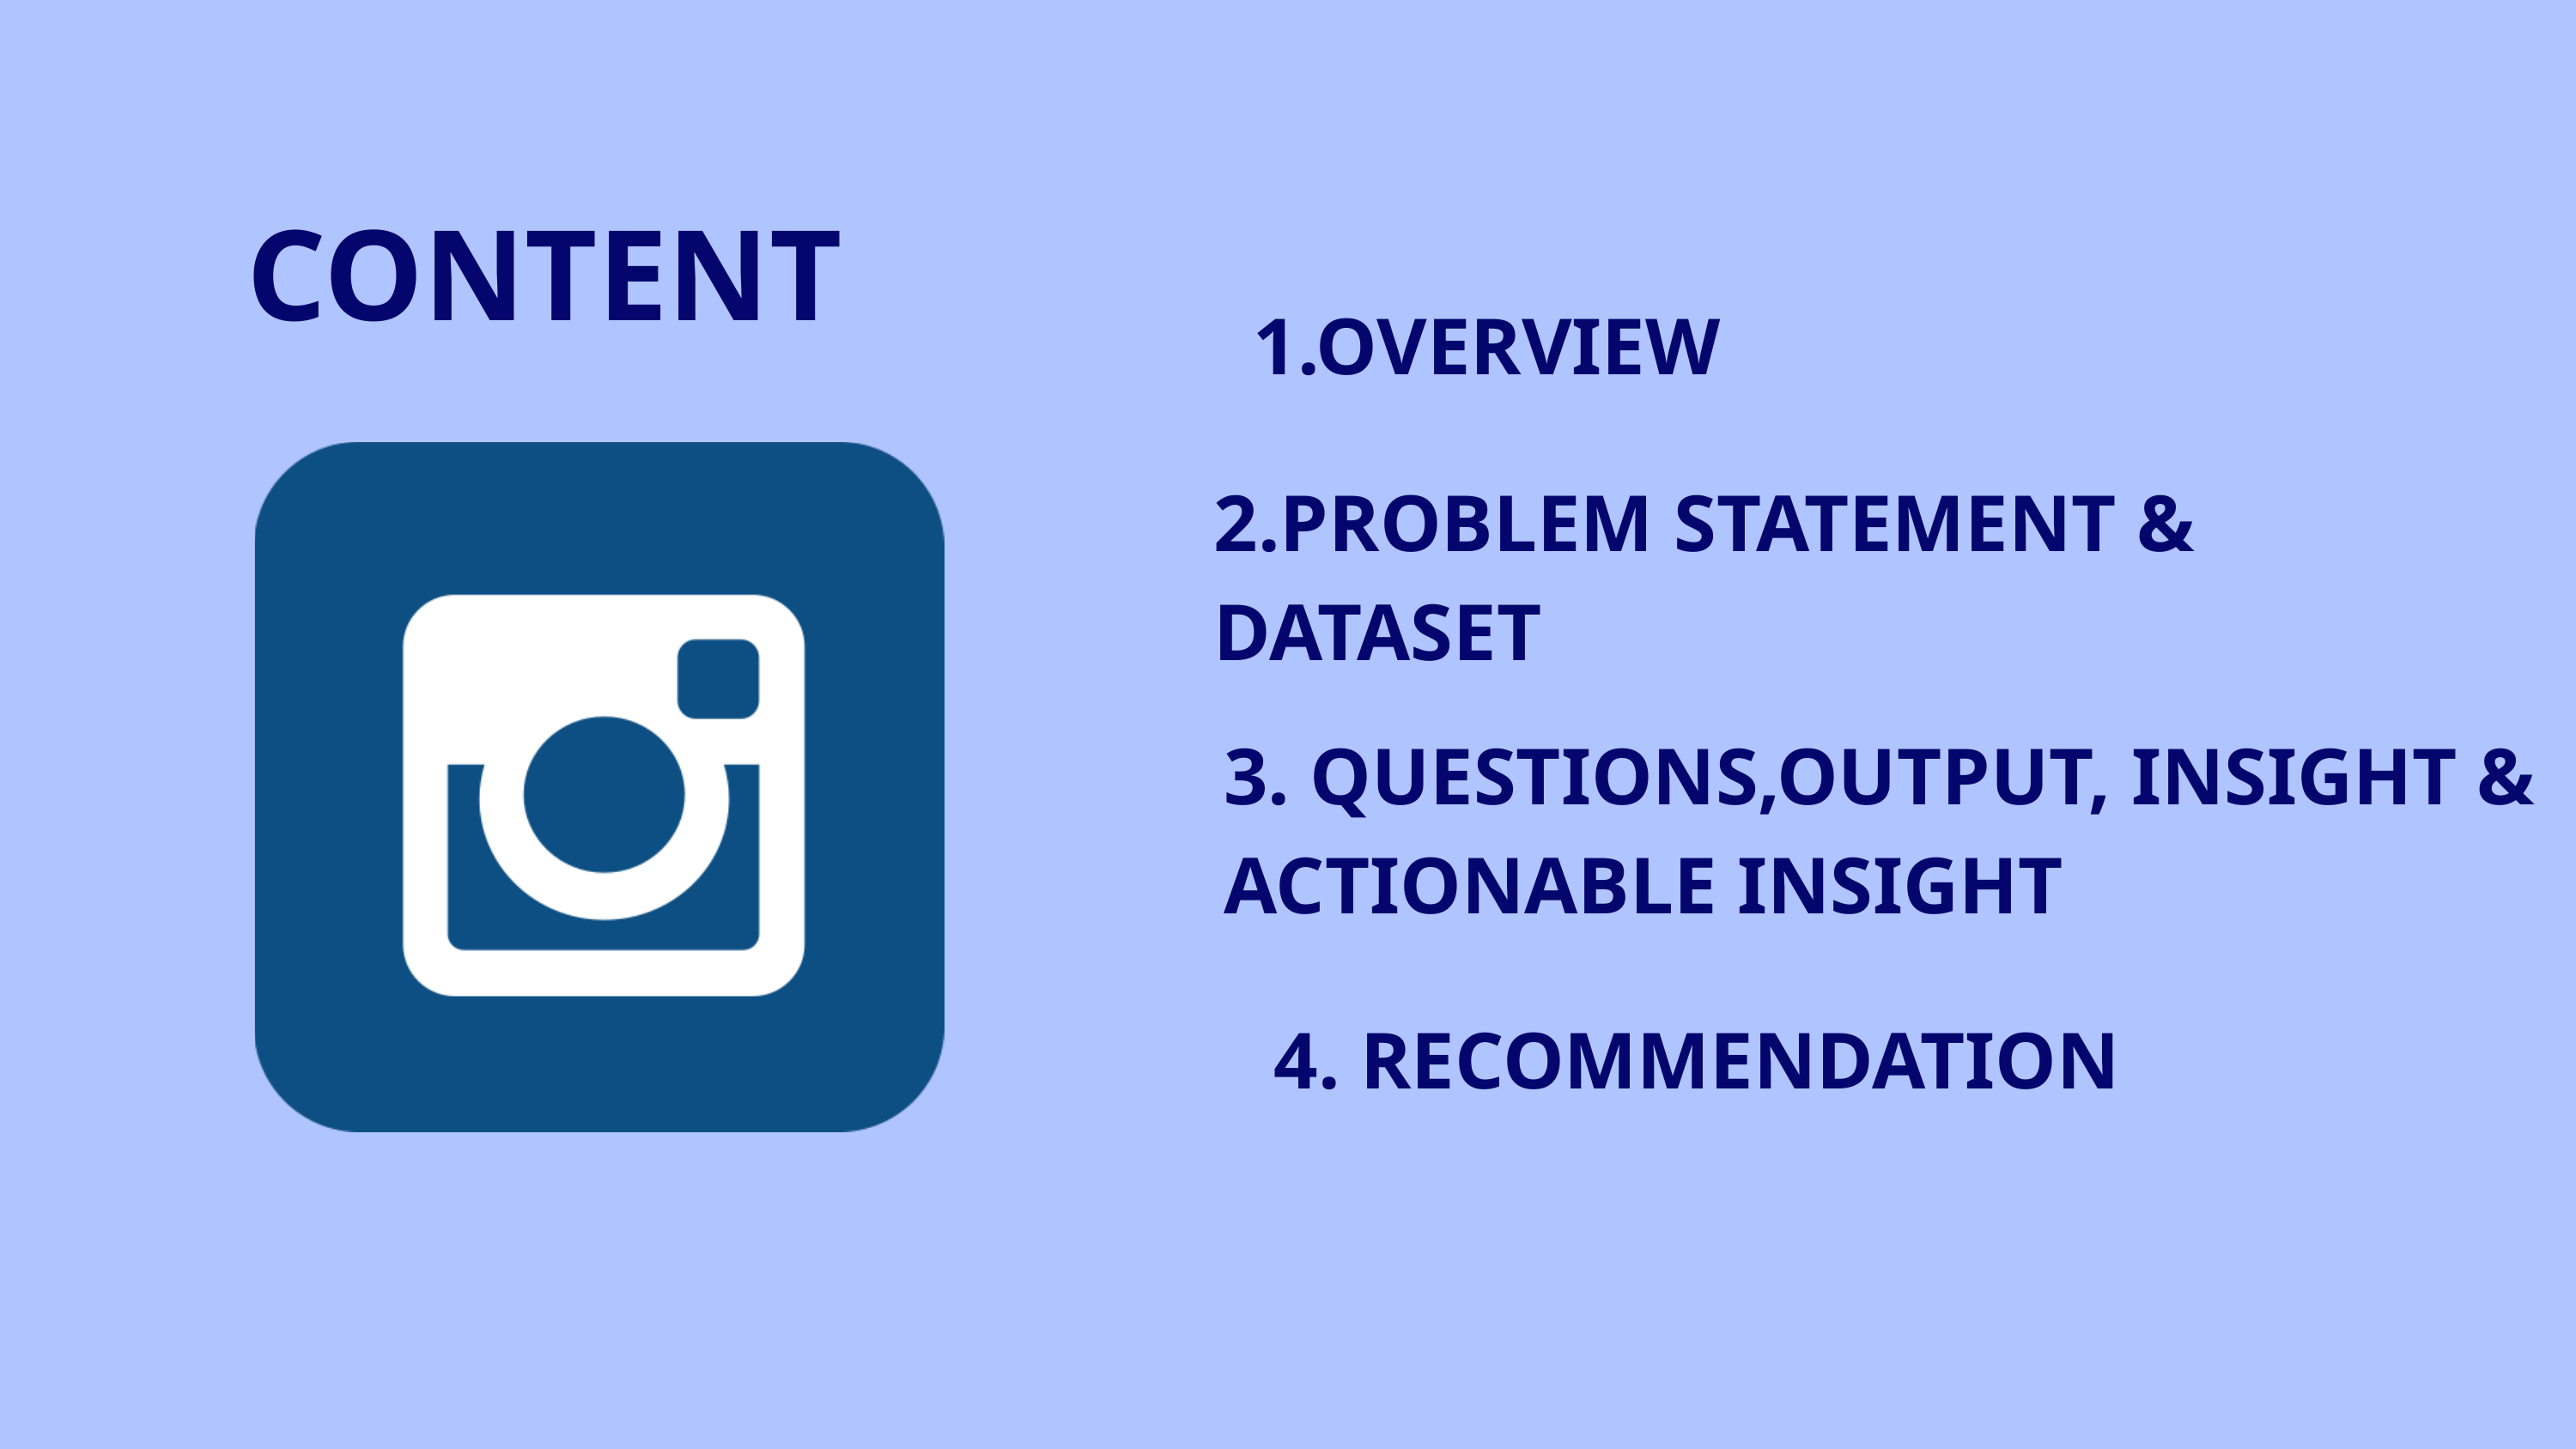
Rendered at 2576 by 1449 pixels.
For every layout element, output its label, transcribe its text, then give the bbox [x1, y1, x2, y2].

text_box 3. QUESTIONS,OUTPUT, INSIGHT & ACTIONABLE INSIGHT [1224, 712, 2576, 930]
text_box CONTENT [144, 170, 945, 346]
text_box 4. RECOMMENDATION [1213, 996, 2181, 1105]
text_box [254, 442, 945, 1132]
text_box 1.OVERVIEW [1213, 282, 1760, 391]
text_box 2.PROBLEM STATEMENT & DATASET [1213, 458, 2261, 676]
